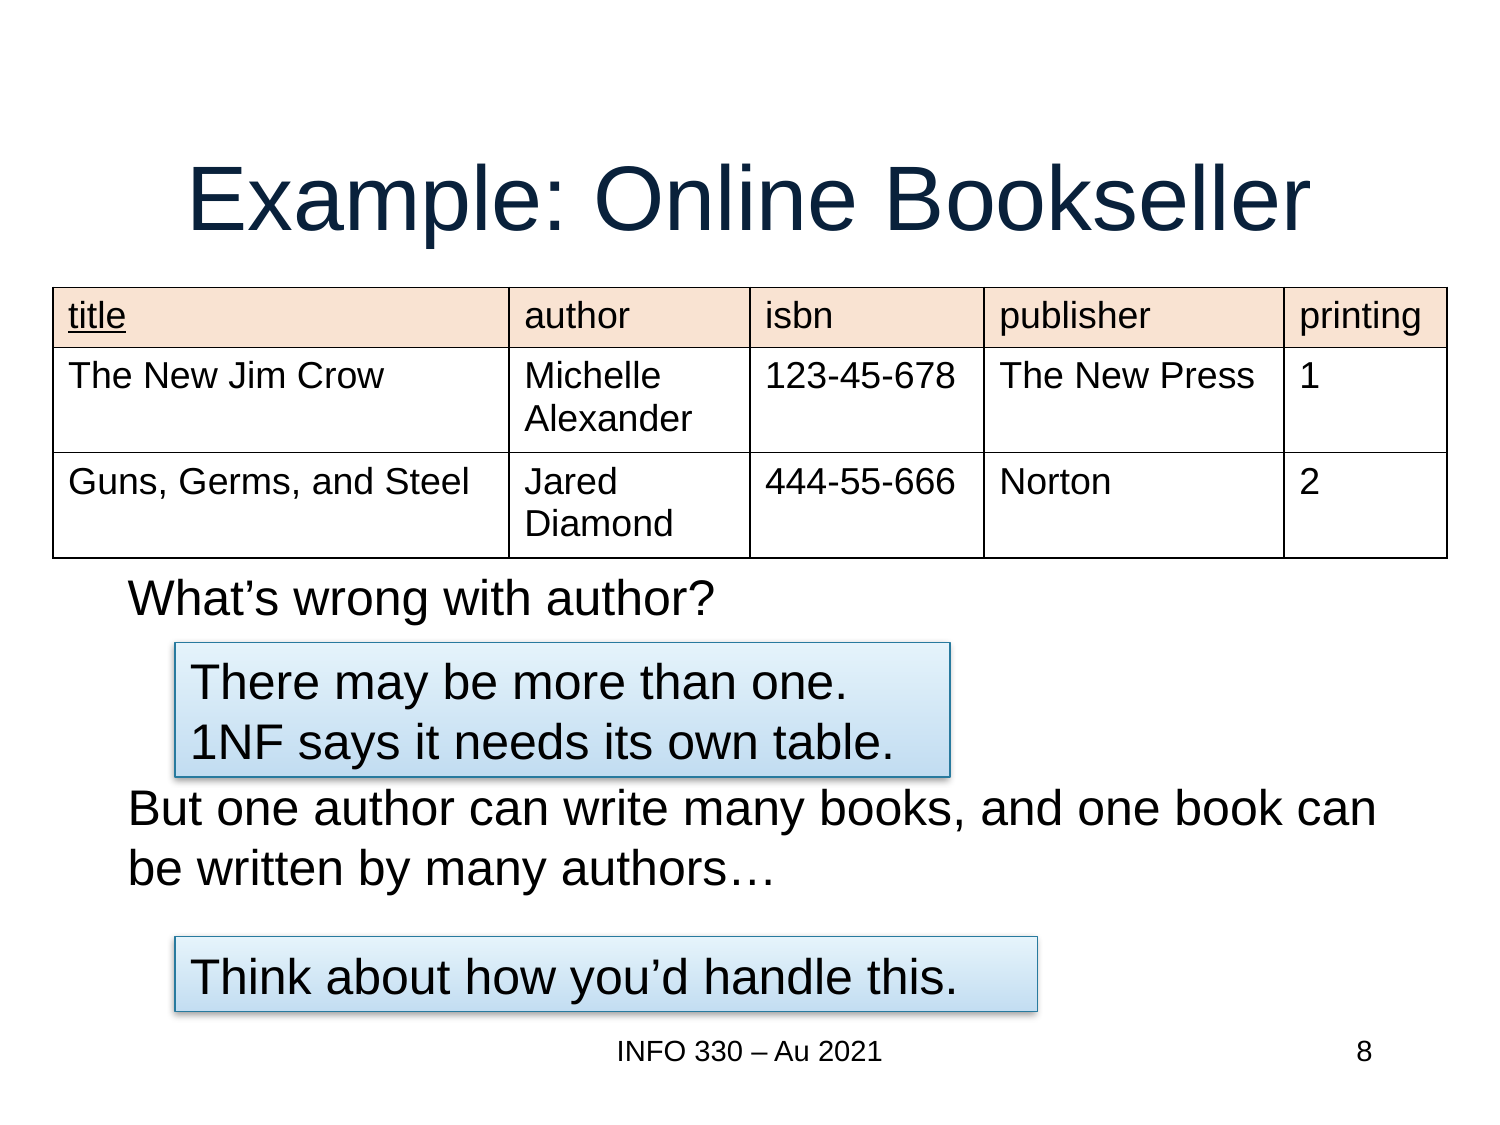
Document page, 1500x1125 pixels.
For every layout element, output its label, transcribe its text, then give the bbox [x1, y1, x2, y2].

title Example: Online Bookseller [112, 99, 1388, 287]
table_header author [510, 288, 749, 347]
table_cell 444-55-666 [751, 453, 983, 557]
table_cell Michelle Alexander [510, 348, 749, 452]
text_box Think about how you’d handle this. [174, 936, 1038, 1012]
table_cell The New Press [985, 348, 1283, 452]
text_box There may be more than one. 1NF says it needs its own table. [174, 642, 951, 778]
table_header isbn [751, 288, 983, 347]
table_header printing [1285, 288, 1446, 347]
footer INFO 330 – Au 2021 [474, 1024, 1026, 1101]
table_cell 2 [1285, 453, 1446, 557]
table_cell 1 [1285, 348, 1446, 452]
table_cell Jared Diamond [510, 453, 749, 557]
table_cell The New Jim Crow [54, 348, 508, 452]
table_header publisher [985, 288, 1283, 347]
slide_number 8 [1074, 1024, 1388, 1101]
table_header title [54, 288, 508, 347]
table_cell Norton [985, 453, 1283, 557]
list What’s wrong with author? But one author can write many books, and one book can be written by many authors… [112, 487, 1463, 1001]
table_cell Guns, Germs, and Steel [54, 453, 508, 557]
table_cell 123-45-678 [751, 348, 983, 452]
